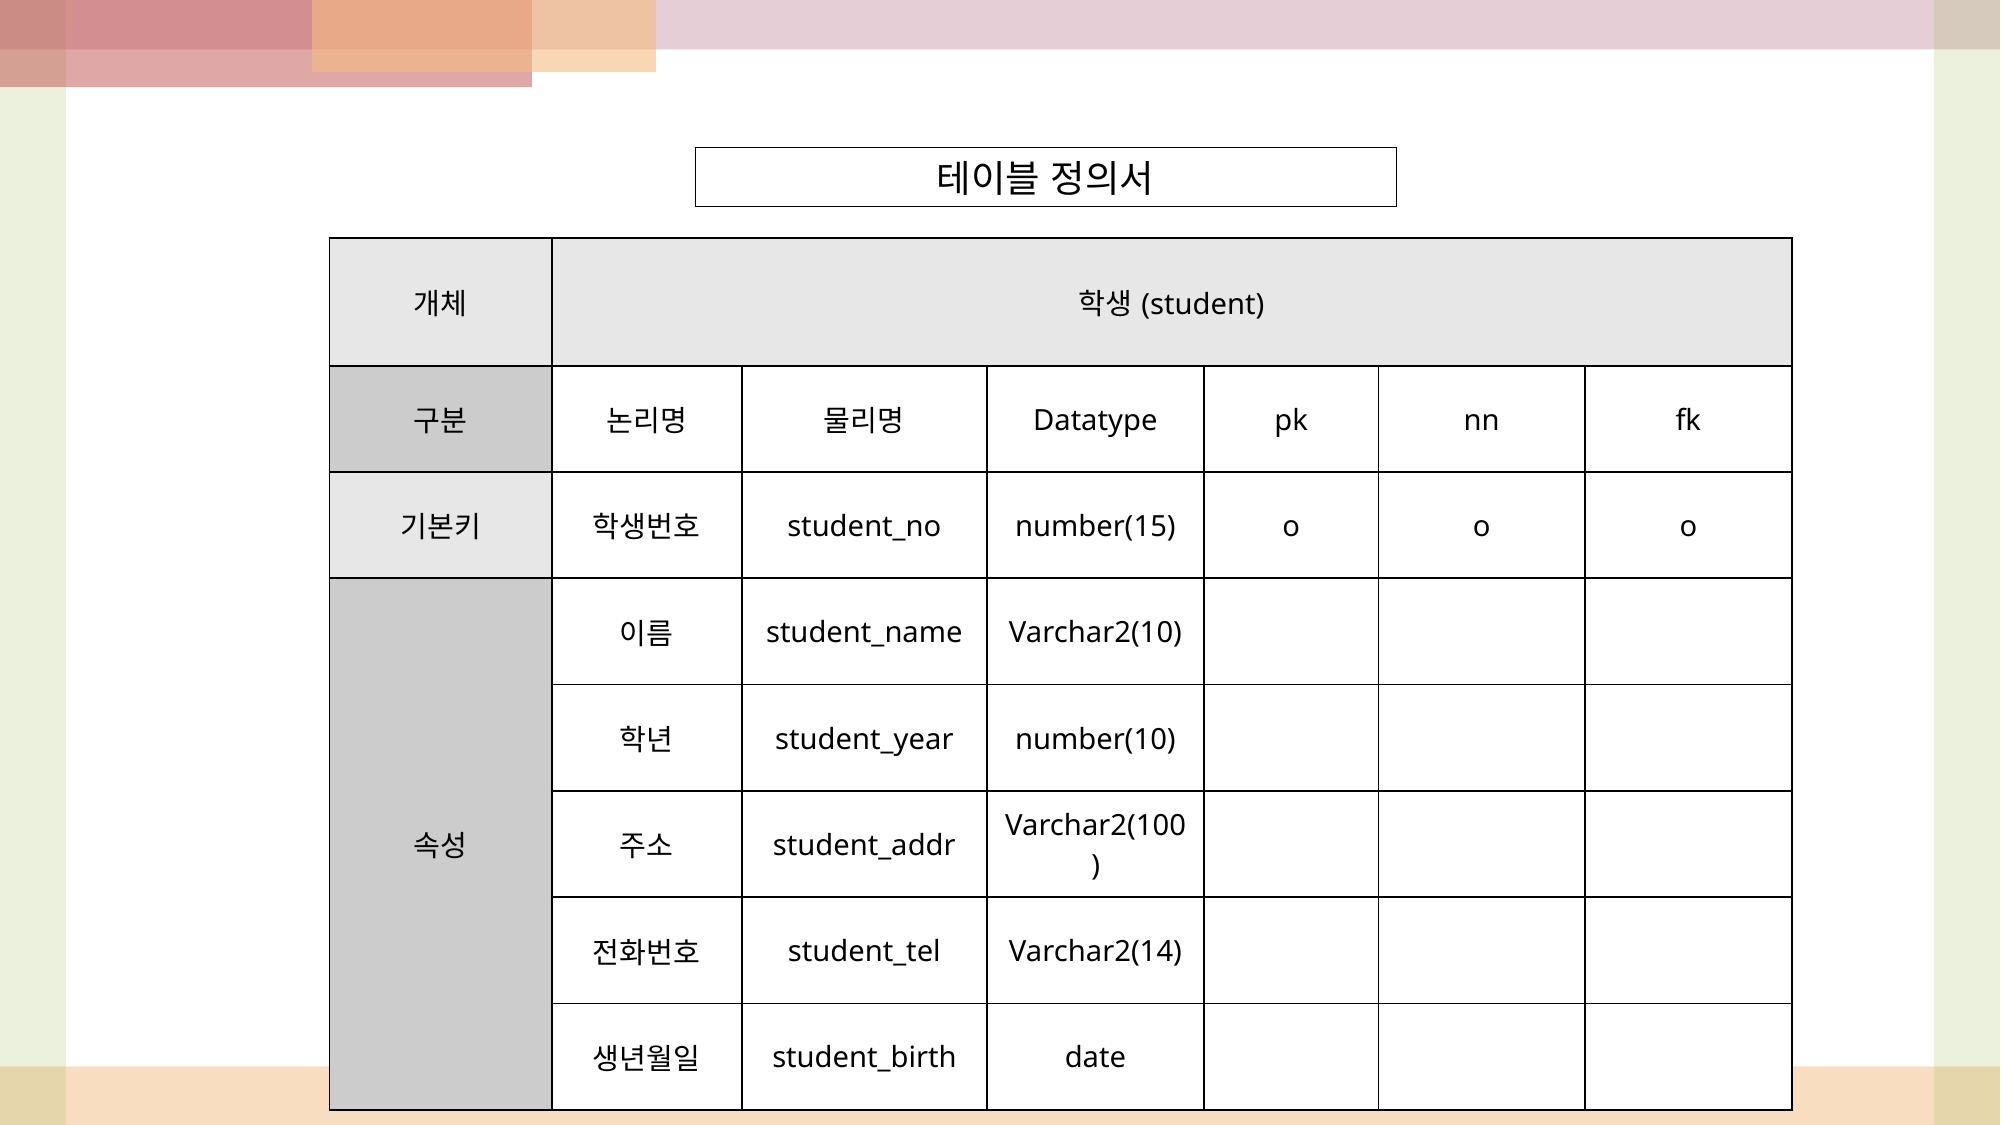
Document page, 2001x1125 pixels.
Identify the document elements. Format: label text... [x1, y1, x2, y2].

table_cell [1205, 1004, 1378, 1109]
table_cell nn [1379, 367, 1584, 471]
table_cell 주소 [553, 792, 741, 896]
table_header 학생(student) [553, 239, 1791, 365]
table_cell [1379, 792, 1584, 896]
table_cell [1205, 685, 1378, 790]
table_cell student_tel [743, 898, 986, 1003]
table_cell [1586, 579, 1791, 684]
table_cell [1379, 898, 1584, 1003]
table_cell o [1379, 473, 1584, 577]
text_box 테이블 정의서 [695, 147, 1397, 207]
table_cell pk [1205, 367, 1378, 471]
table_cell date [988, 1004, 1203, 1109]
table_cell [1379, 685, 1584, 790]
table_cell [1379, 579, 1584, 684]
table_cell 생년월일 [553, 1004, 741, 1109]
table_cell 논리명 [553, 367, 741, 471]
table_cell student_year [743, 685, 986, 790]
table_cell 기본키 [330, 473, 551, 577]
table_cell [1205, 792, 1378, 896]
table_cell 속성 [330, 579, 551, 1109]
table_cell student_birth [743, 1004, 986, 1109]
table_cell [1586, 898, 1791, 1003]
table_cell student_no [743, 473, 986, 577]
table_cell number(10) [988, 685, 1203, 790]
table_cell 이름 [553, 579, 741, 684]
table_cell o [1205, 473, 1378, 577]
table_cell [1586, 1004, 1791, 1109]
table_cell number(15) [988, 473, 1203, 577]
table_cell 전화번호 [553, 898, 741, 1003]
table_cell Datatype [988, 367, 1203, 471]
table_cell student_addr [743, 792, 986, 896]
table_cell [1586, 685, 1791, 790]
table_cell Varchar2(10) [988, 579, 1203, 684]
table_cell 구분 [330, 367, 551, 471]
table_cell [1205, 579, 1378, 684]
table_cell [1379, 1004, 1584, 1109]
table_cell fk [1586, 367, 1791, 471]
table_cell Varchar2(100) [988, 792, 1203, 896]
table_cell student_name [743, 579, 986, 684]
table_cell Varchar2(14) [988, 898, 1203, 1003]
table_cell 학년 [553, 685, 741, 790]
table_header 개체 [330, 239, 551, 365]
table_cell [1205, 898, 1378, 1003]
table_cell o [1586, 473, 1791, 577]
table_cell [1586, 792, 1791, 896]
table_cell 학생번호 [553, 473, 741, 577]
table_cell 물리명 [743, 367, 986, 471]
